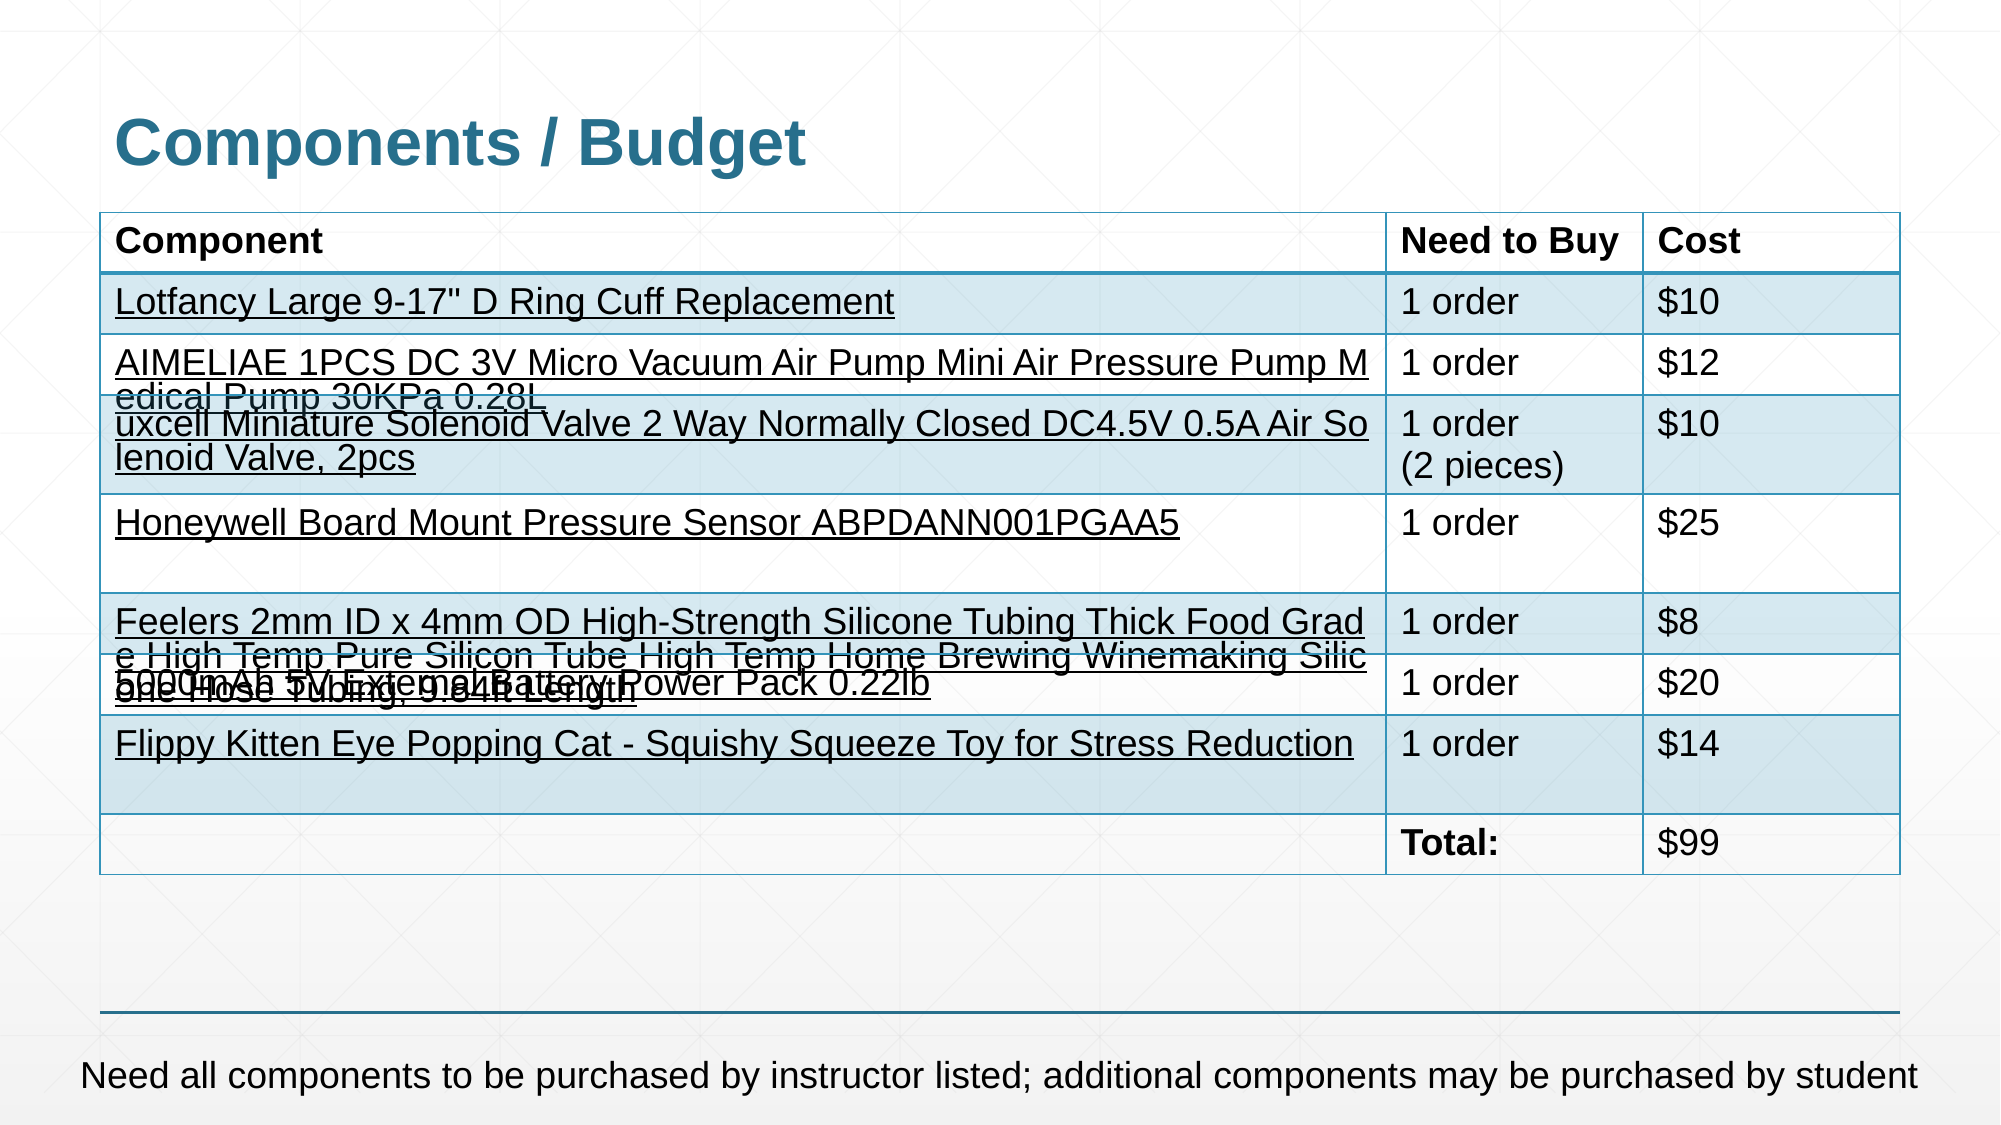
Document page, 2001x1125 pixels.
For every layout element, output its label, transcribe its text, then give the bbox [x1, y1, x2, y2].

table_cell [101, 815, 1385, 874]
table_cell 1 order [1387, 716, 1642, 813]
table_cell $20 [1644, 655, 1899, 714]
table_cell $99 [1644, 815, 1899, 874]
table_cell Honeywell Board Mount Pressure Sensor ABPDANN001PGAA5 [101, 495, 1385, 592]
table_header Component [101, 213, 1385, 271]
table_header Need to Buy [1387, 213, 1642, 271]
table_cell 1 order [1387, 275, 1642, 333]
table_cell uxcell Miniature Solenoid Valve 2 Way Normally Closed DC4.5V 0.5A Air Solenoid Valve, 2pcs [101, 396, 1385, 493]
table_cell AIMELIAE 1PCS DC 3V Micro Vacuum Air Pump Mini Air Pressure Pump Medical Pump 30KPa 0.28L [101, 335, 1385, 394]
table_cell $14 [1644, 716, 1899, 813]
table_cell 1 order [1387, 594, 1642, 653]
table_cell 1 order (2 pieces) [1387, 396, 1642, 493]
table_cell $25 [1644, 495, 1899, 592]
table_cell Flippy Kitten Eye Popping Cat - Squishy Squeeze Toy for Stress Reduction [101, 716, 1385, 813]
table_cell $10 [1644, 396, 1899, 493]
table_cell Feelers 2mm ID x 4mm OD High-Strength Silicone Tubing Thick Food Grade High Temp Pure Silicon Tube High Temp Home Brewing Winemaking Silicone Hose Tubing, 9.84ft Length [101, 594, 1385, 653]
table_cell $12 [1644, 335, 1899, 394]
text_box Need all components to be purchased by instructor listed; additional components may be purchased by student [65, 1043, 1945, 1104]
title Components / Budget [99, 37, 1900, 188]
table_header Cost [1644, 213, 1899, 271]
table_cell Lotfancy Large 9-17" D Ring Cuff Replacement [101, 275, 1385, 333]
table_cell 5000mAh 5V External Battery Power Pack 0.22lb [101, 655, 1385, 714]
table_cell $8 [1644, 594, 1899, 653]
table_cell Total: [1387, 815, 1642, 874]
table_cell 1 order [1387, 655, 1642, 714]
table_cell $10 [1644, 275, 1899, 333]
table_cell 1 order [1387, 495, 1642, 592]
table_cell 1 order [1387, 335, 1642, 394]
